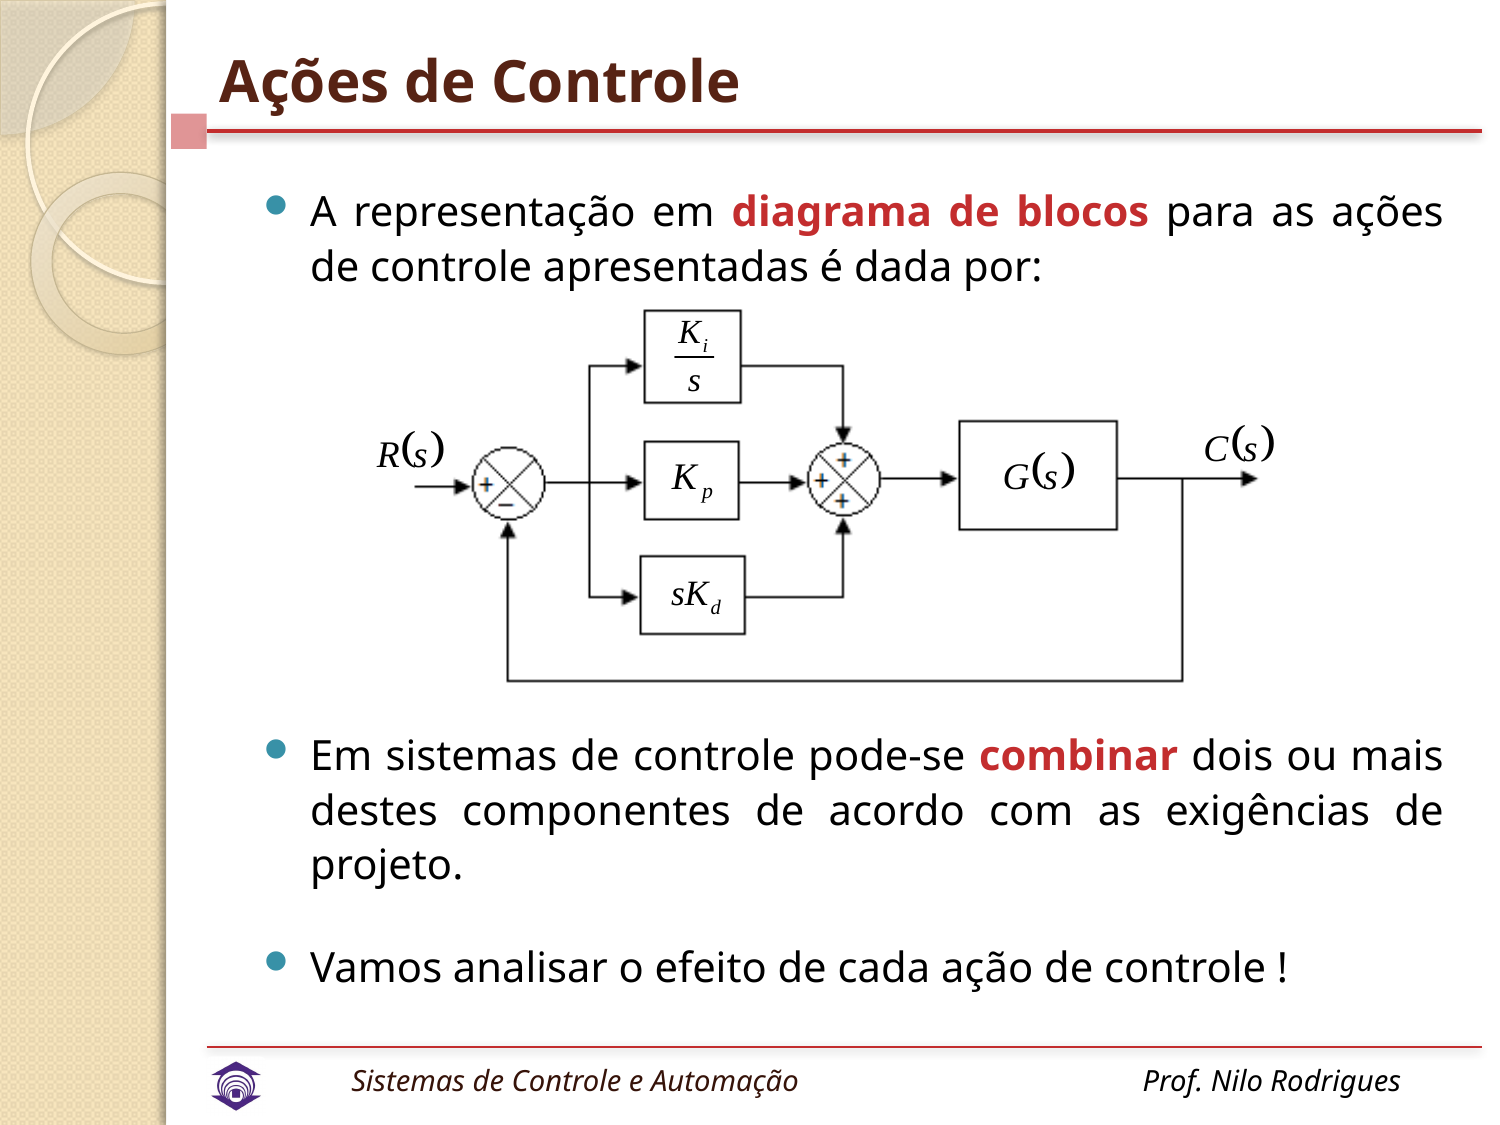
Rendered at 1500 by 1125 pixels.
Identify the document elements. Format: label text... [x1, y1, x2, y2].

list A representação em diagrama de blocos para as ações de controle apresentadas é dada por: [235, 172, 1459, 279]
title Ações de Controle [205, 20, 1436, 133]
picture [206, 1056, 266, 1116]
text_box Vamos analisar o efeito de cada ação de controle ! [235, 928, 1459, 1000]
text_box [369, 302, 1282, 702]
text_box [169, 111, 209, 151]
text_box Em sistemas de controle pode-se combinar dois ou mais destes componentes de acordo com as exigências de projeto. [235, 715, 1459, 905]
